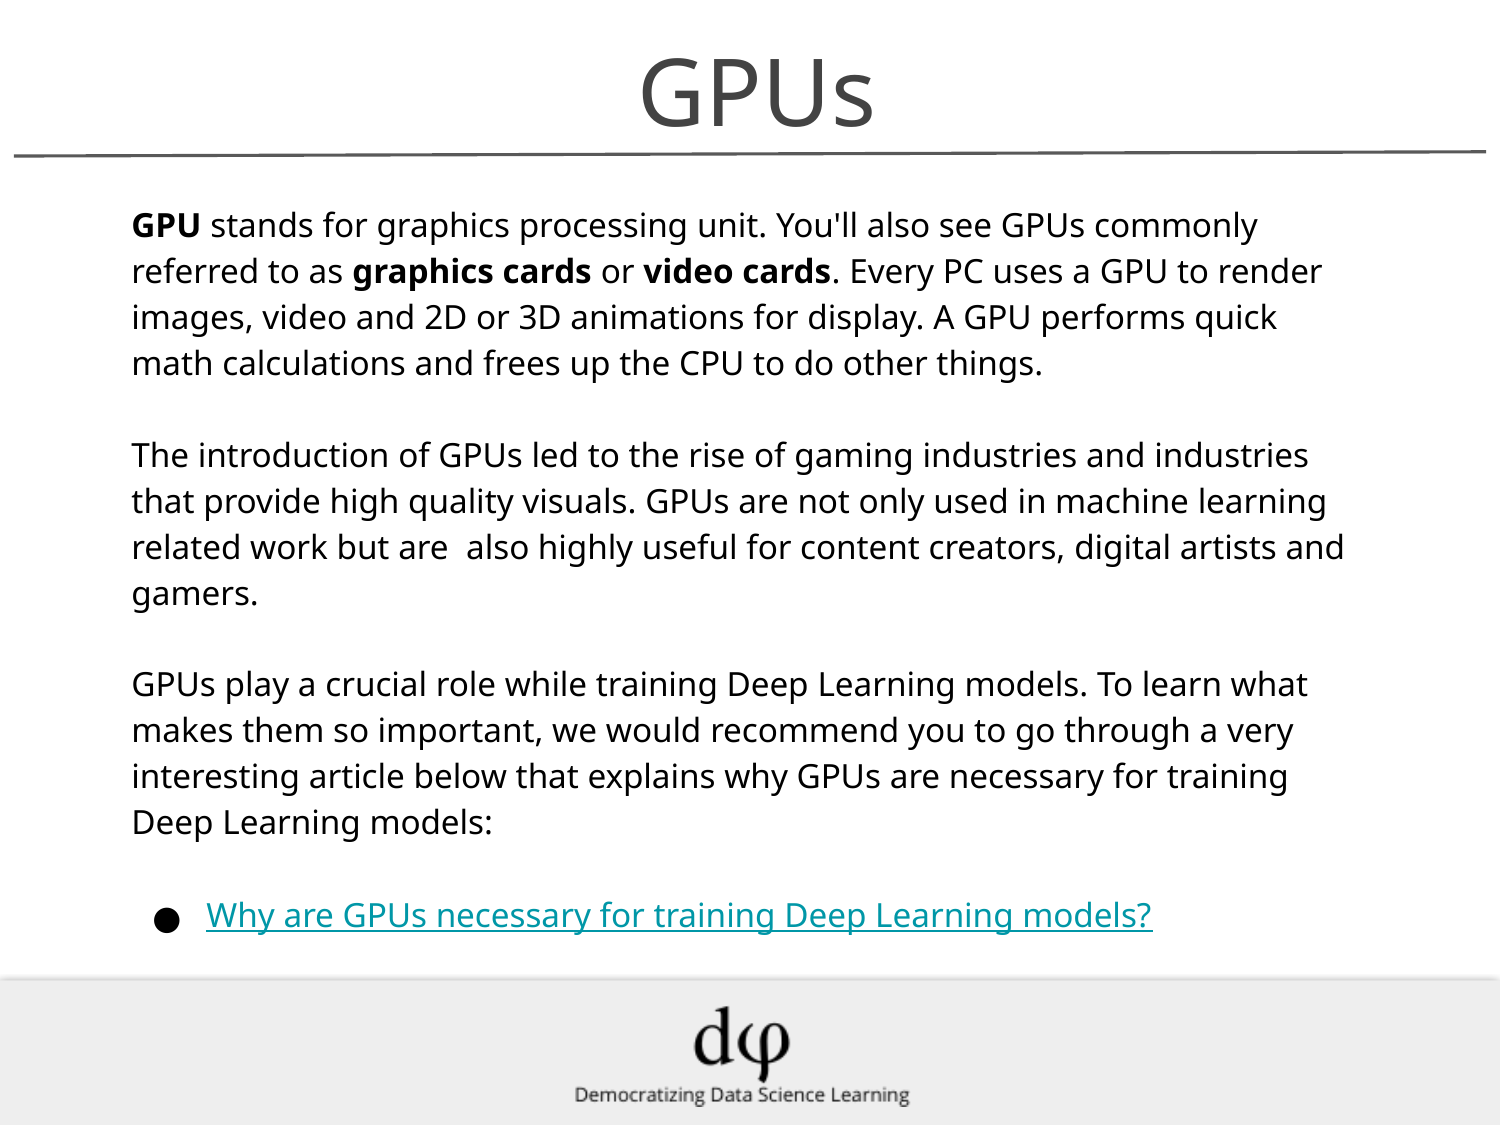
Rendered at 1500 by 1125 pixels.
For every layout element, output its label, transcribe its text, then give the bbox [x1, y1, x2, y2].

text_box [13, 151, 1487, 157]
text_box GPUs [0, 27, 1500, 160]
text_box GPU stands for graphics processing unit. You'll also see GPUs commonly referred to as graphics cards or video cards. Every PC uses a GPU to render images, video and 2D or 3D animations for display. A GPU performs quick math calculations and frees up the CPU to do other things. The introduction of GPUs led to the rise of gaming industries and industries that provide high quality visuals. GPUs are not only used in machine learning related work but are also highly useful for content creators, digital artists and gamers. GPUs play a crucial role while training Deep Learning models. To learn what makes them so important, we would recommend you to go through a very interesting article below that explains why GPUs are necessary for training Deep Learning models: Why are GPUs necessary for training Deep Learning models? [116, 183, 1380, 921]
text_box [0, 980, 1500, 1125]
